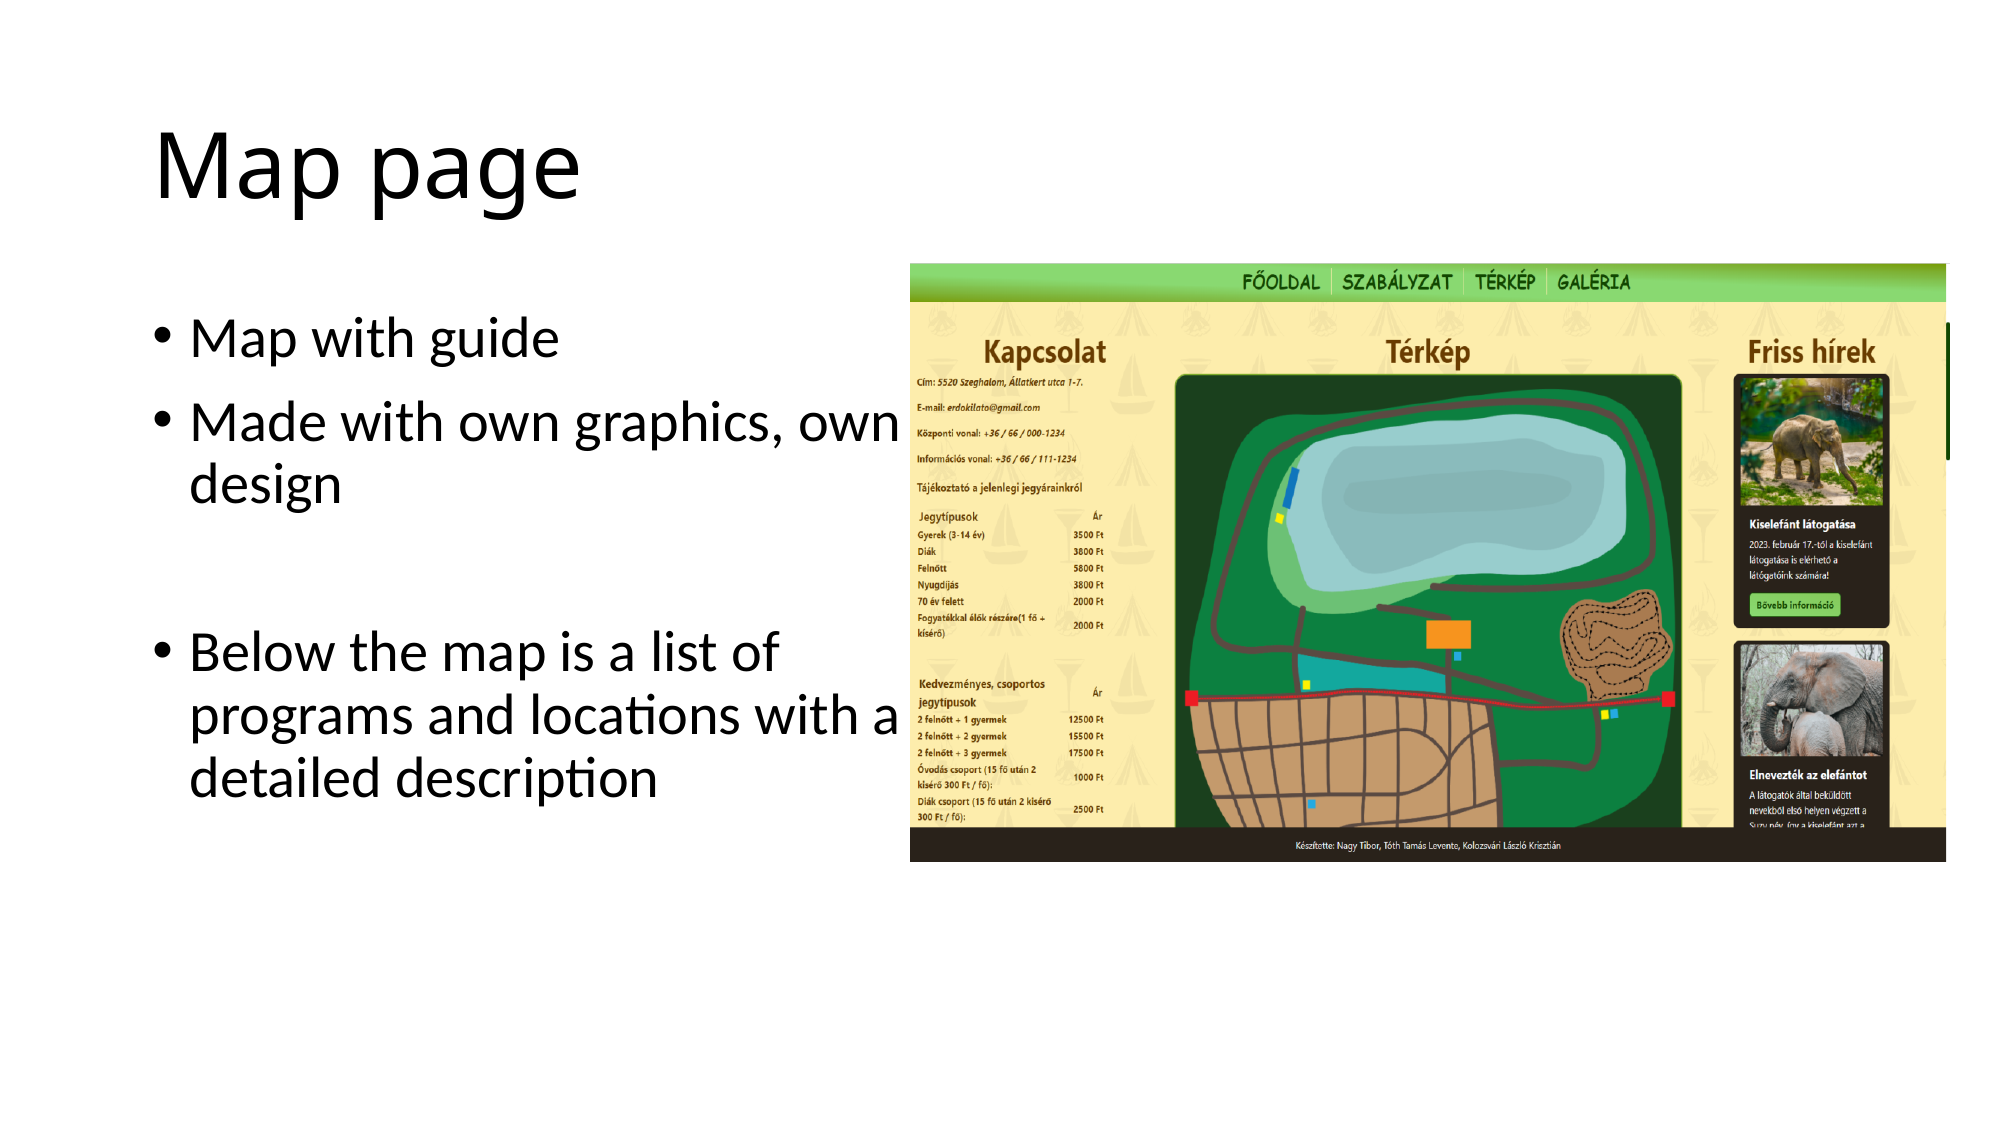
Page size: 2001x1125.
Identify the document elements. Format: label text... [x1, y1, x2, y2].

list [910, 263, 1950, 862]
list Map with guide Made with own graphics, own design Below the map is a list of programs and locations with a detailed description [137, 299, 988, 1014]
title Map page [137, 59, 1863, 278]
